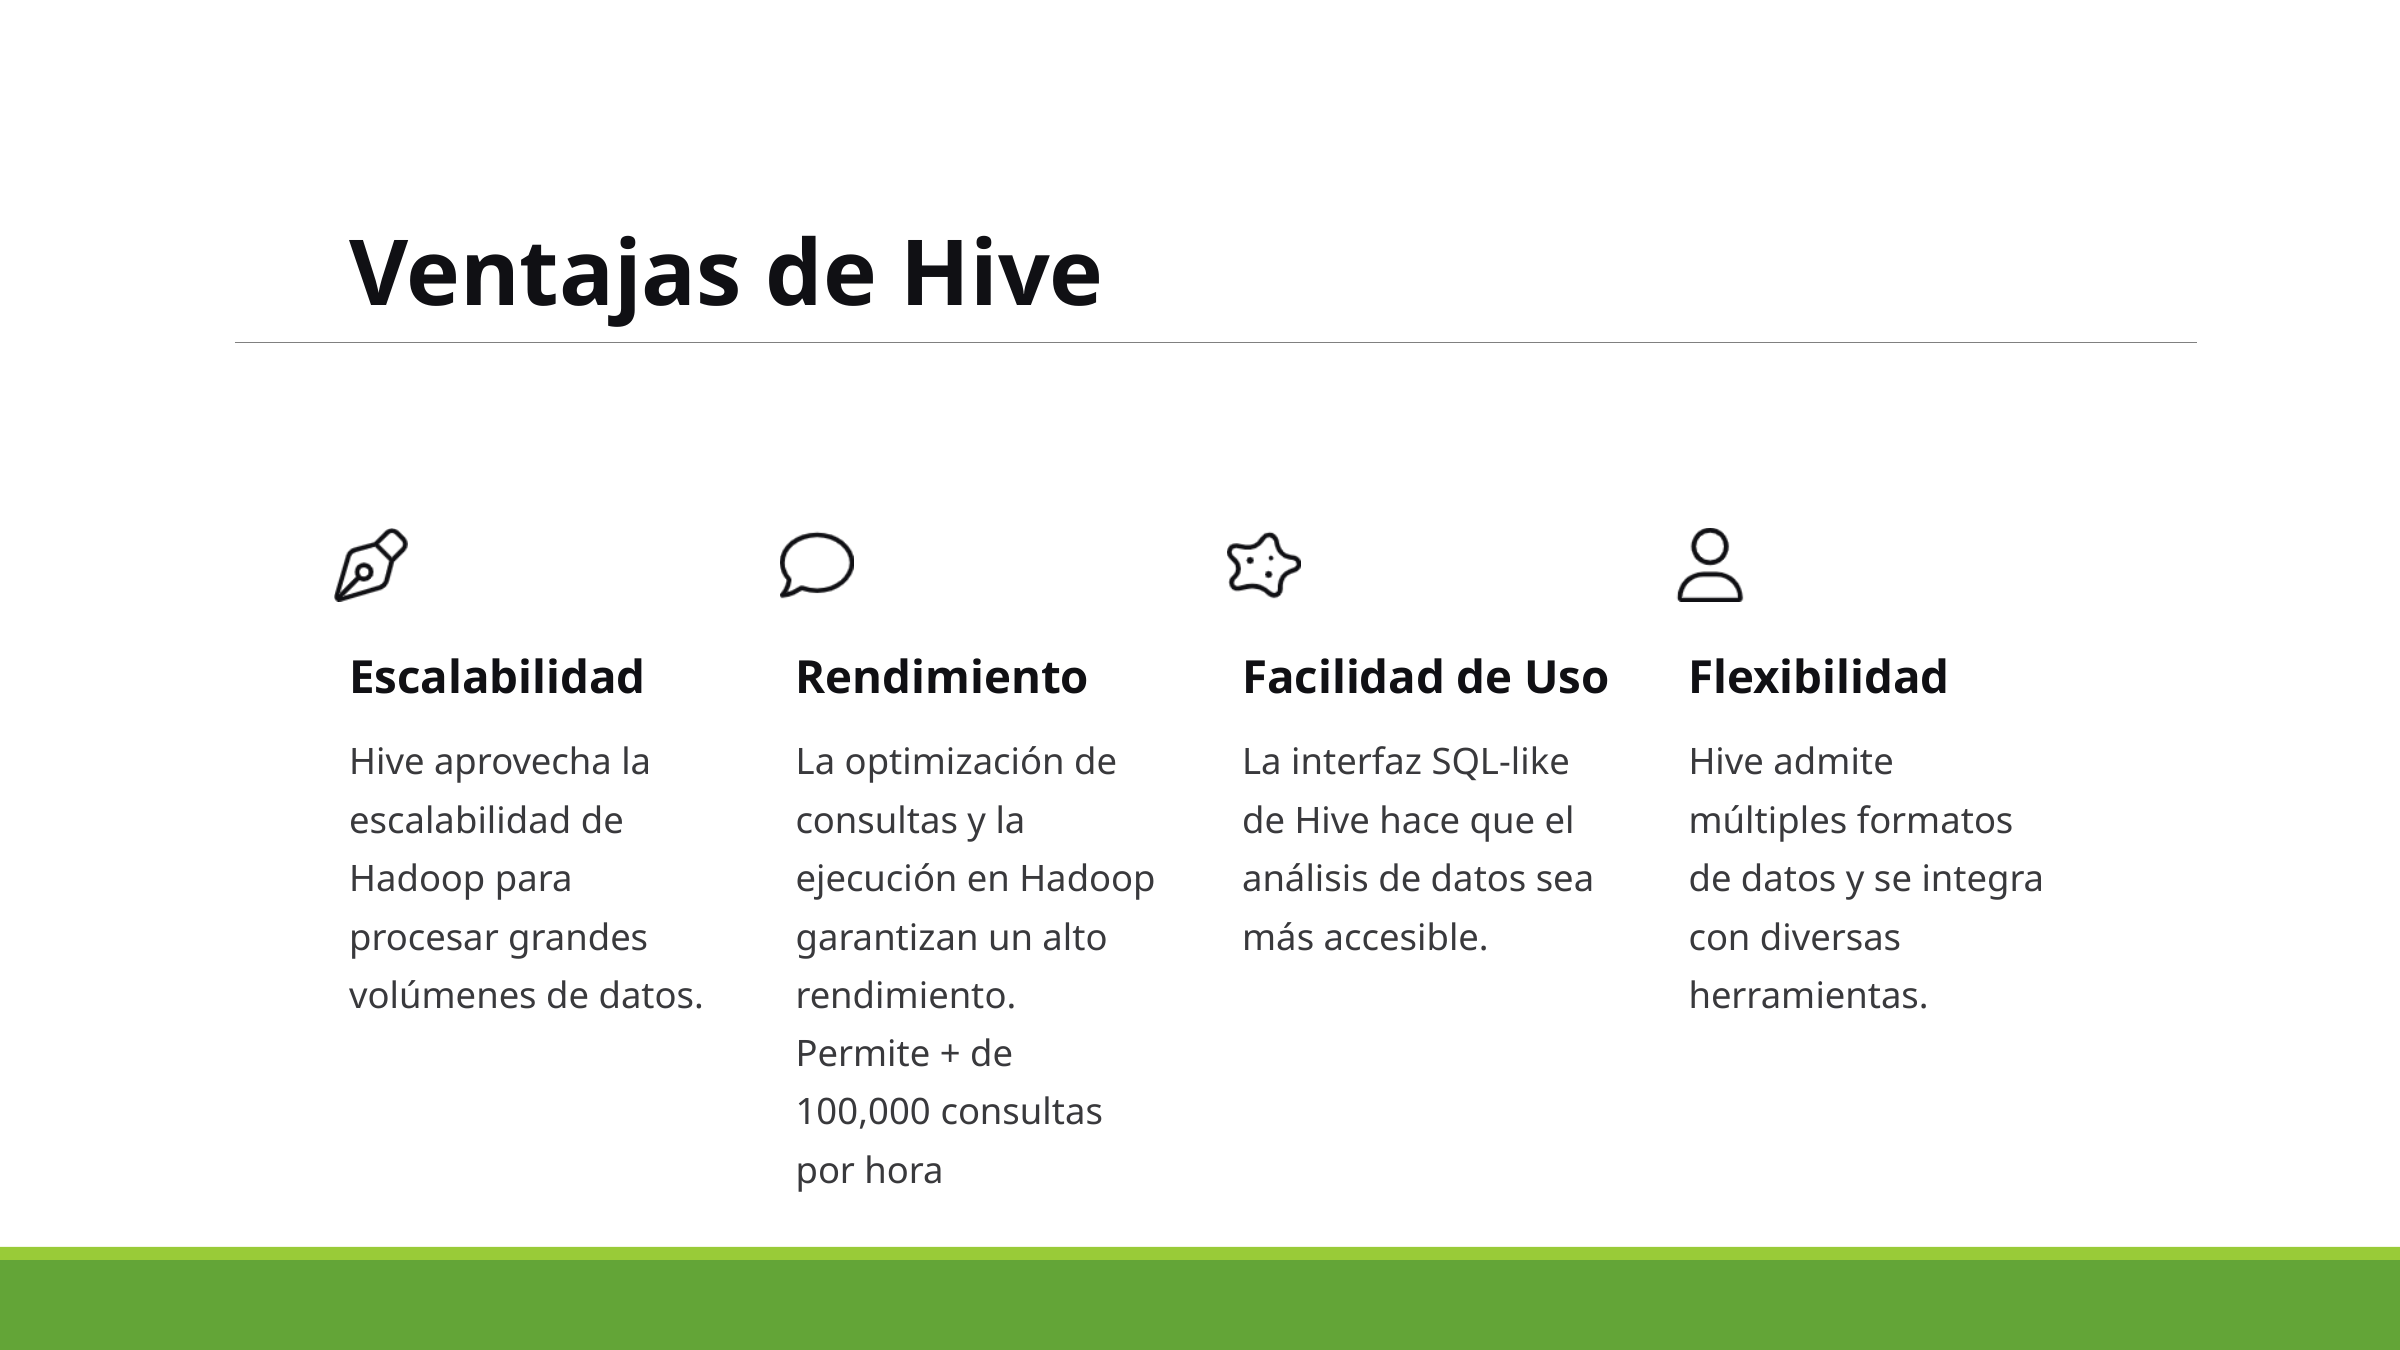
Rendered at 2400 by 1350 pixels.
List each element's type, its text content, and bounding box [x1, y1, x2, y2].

picture [780, 528, 855, 602]
picture [1226, 528, 1301, 602]
text_box Ventajas de Hive [334, 202, 1246, 317]
picture [333, 528, 408, 602]
text_box Hive aprovecha la escalabilidad de Hadoop para procesar grandes volúmenes de datos. [334, 716, 727, 1009]
text_box La optimización de consultas y la ejecución en Hadoop garantizan un alto rendimiento. Permite + de 100,000 consultas por hora [780, 716, 1173, 1009]
text_box Hive admite múltiples formatos de datos y se integra con diversas herramientas. [1673, 716, 2066, 950]
text_box Facilidad de Uso [1227, 637, 1620, 695]
text_box Escalabilidad [334, 637, 727, 695]
text_box La interfaz SQL-like de Hive hace que el análisis de datos sea más accesible. [1227, 716, 1620, 950]
picture [1673, 528, 1748, 602]
text_box Rendimiento [780, 637, 1173, 695]
text_box Flexibilidad [1673, 637, 2066, 695]
